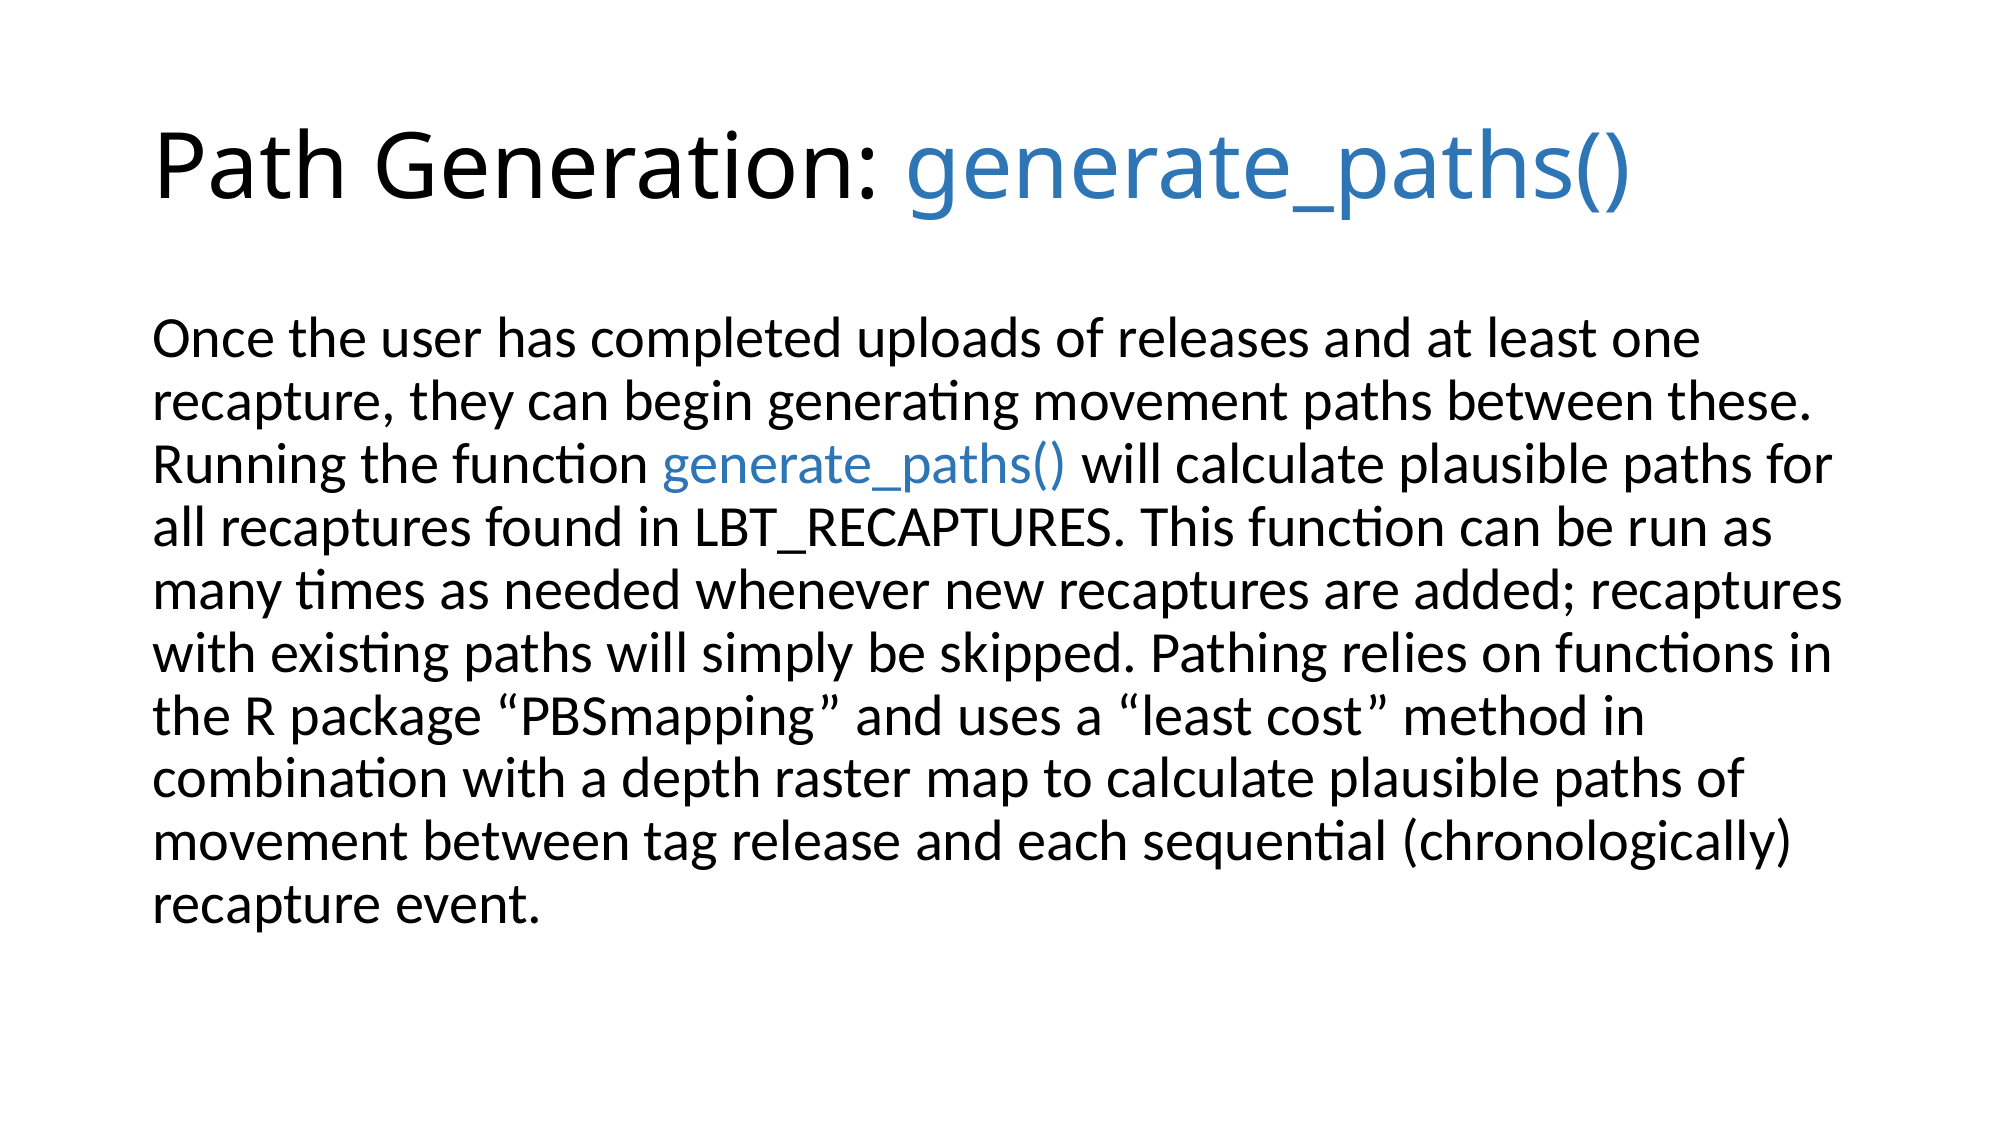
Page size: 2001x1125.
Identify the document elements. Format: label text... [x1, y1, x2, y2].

list Once the user has completed uploads of releases and at least one recapture, they can begin generating movement paths between these. Running the function generate_paths() will calculate plausible paths for all recaptures found in LBT_RECAPTURES. This function can be run as many times as needed whenever new recaptures are added; recaptures with existing paths will simply be skipped. Pathing relies on functions in the R package “PBSmapping” and uses a “least cost” method in combination with a depth raster map to calculate plausible paths of movement between tag release and each sequential (chronologically) recapture event. [137, 299, 1863, 1014]
title Path Generation: generate_paths() [137, 59, 1863, 278]
